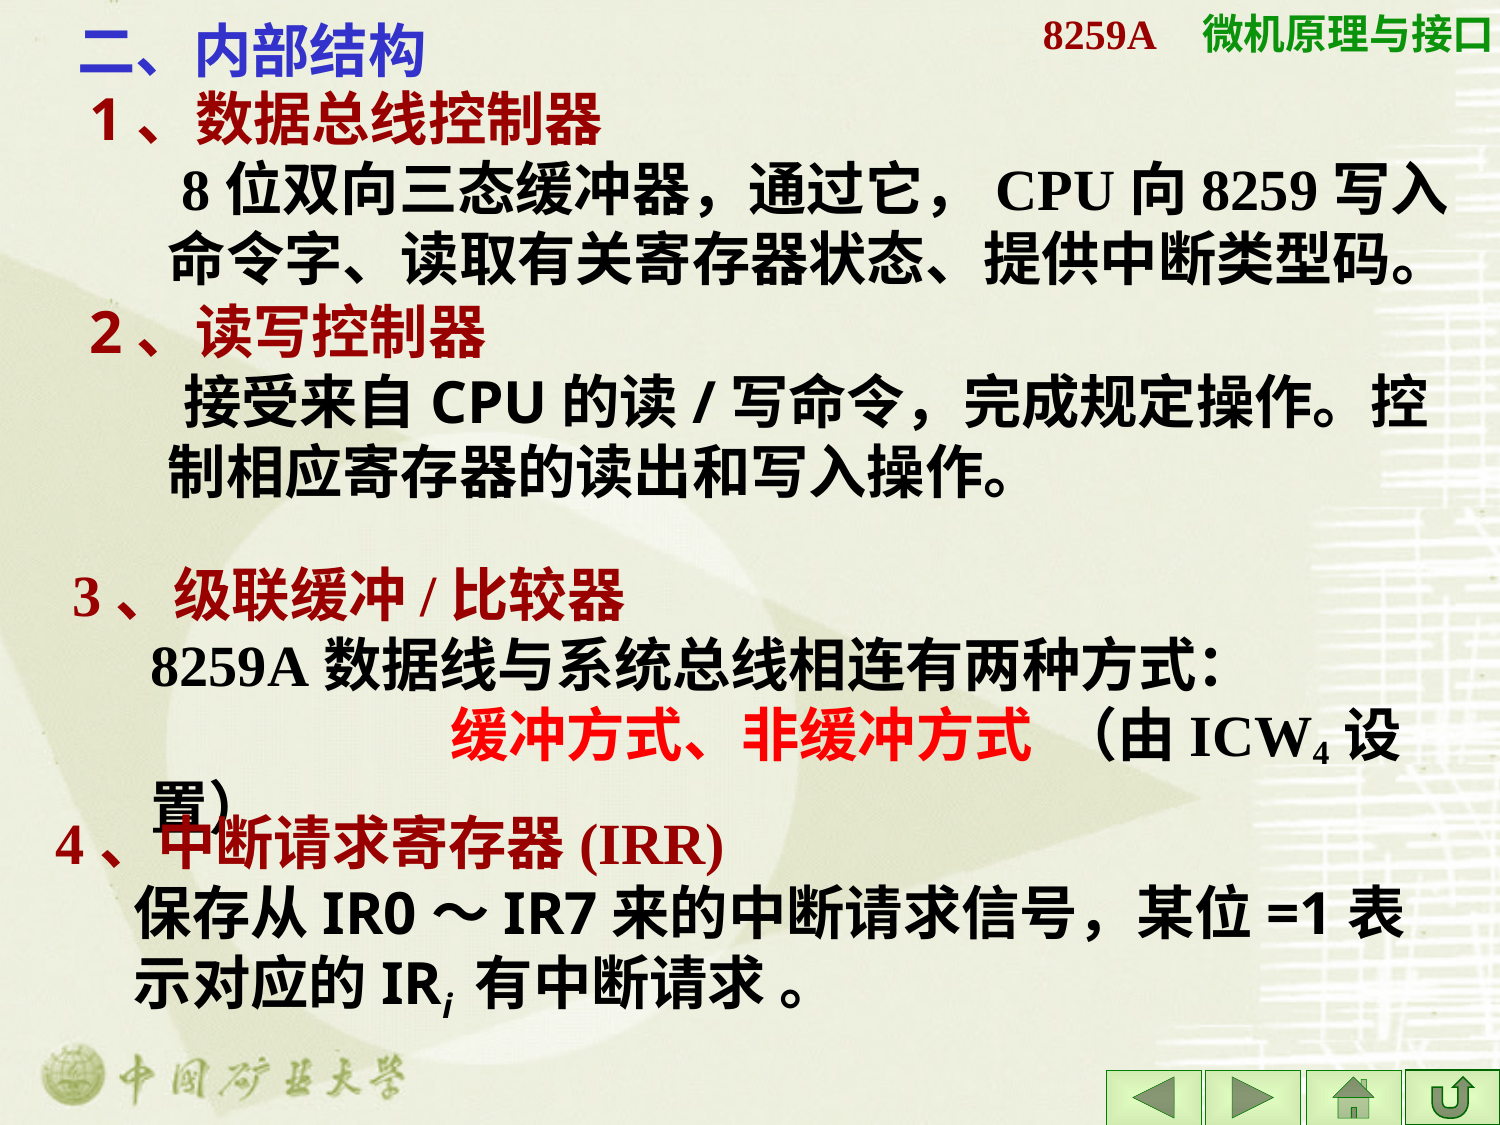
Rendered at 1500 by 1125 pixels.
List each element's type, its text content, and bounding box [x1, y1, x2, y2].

text_box 2、读写控制器 接受来自CPU的读/写命令，完成规定操作。控制相应寄存器的读出和写入操作。 [74, 287, 1500, 513]
text_box 3、级联缓冲/比较器 8259A数据线与系统总线相连有两种方式： 缓冲方式、非缓冲方式 （由ICW4设置） [57, 550, 1483, 849]
picture [0, 0, 1500, 1125]
text_box 二、内部结构 [62, 0, 725, 92]
text_box 1、数据总线控制器 8位双向三态缓冲器，通过它，CPU向8259写入命令字、读取有关寄存器状态、提供中断类型码。 [74, 75, 1500, 287]
text_box 4、中断请求寄存器(IRR) 保存从IR0～IR7来的中断请求信号，某位=1表示对应的IRi 有中断请求 。 [41, 798, 1467, 1034]
picture [725, 0, 1500, 75]
title 8259A [1025, 0, 1175, 50]
